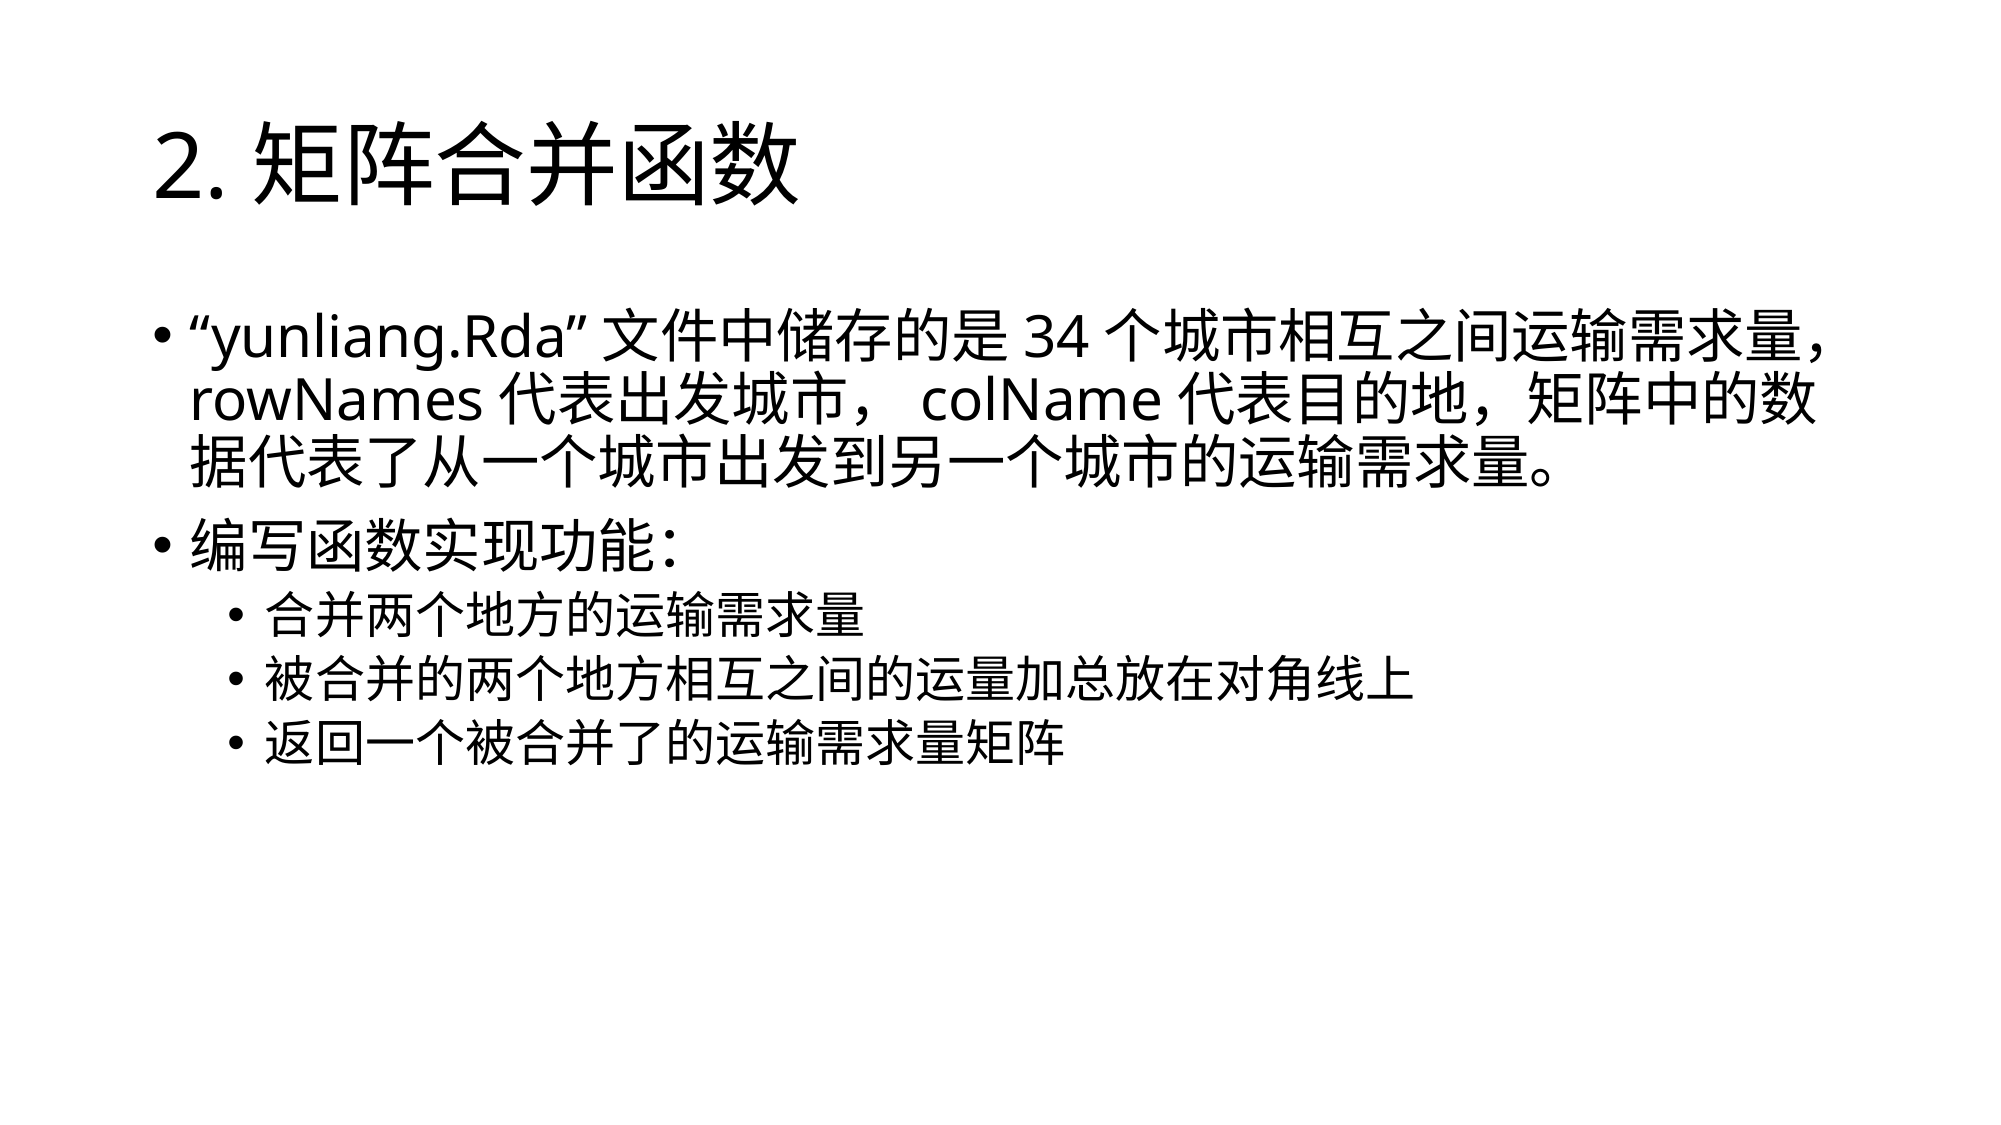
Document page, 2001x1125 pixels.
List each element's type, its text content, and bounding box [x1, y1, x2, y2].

list “yunliang.Rda”文件中储存的是34个城市相互之间运输需求量，rowNames代表出发城市，colName代表目的地，矩阵中的数据代表了从一个城市出发到另一个城市的运输需求量。 编写函数实现功能： 合并两个地方的运输需求量 被合并的两个地方相互之间的运量加总放在对角线上 返回一个被合并了的运输需求量矩阵 [137, 299, 1863, 1014]
title 2.矩阵合并函数 [137, 59, 1863, 278]
